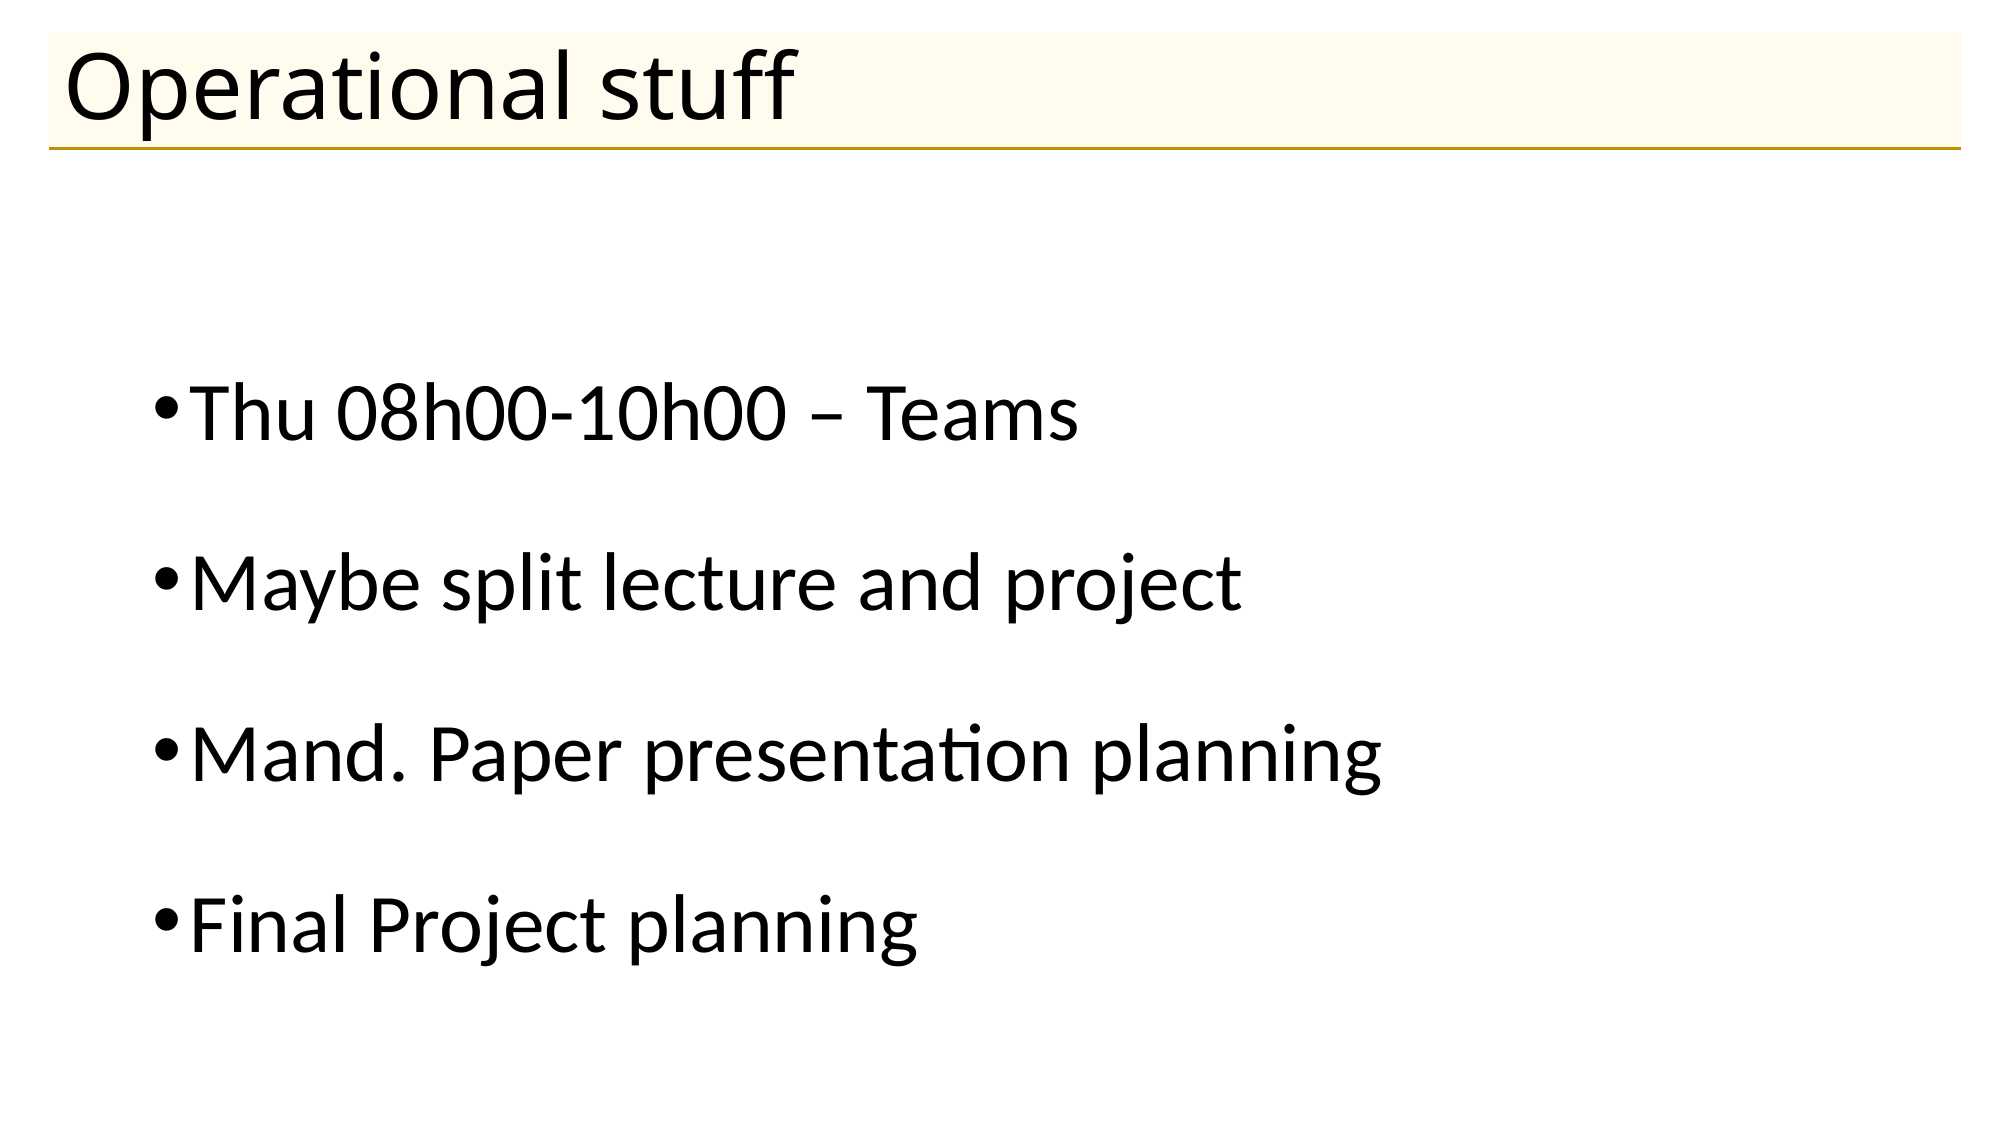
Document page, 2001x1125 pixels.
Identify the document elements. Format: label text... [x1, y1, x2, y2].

title Operational stuff [48, 32, 1962, 147]
list Thu 08h00-10h00 – Teams Maybe split lecture and project Mand. Paper presentation planning Final Project planning [137, 299, 1863, 1116]
